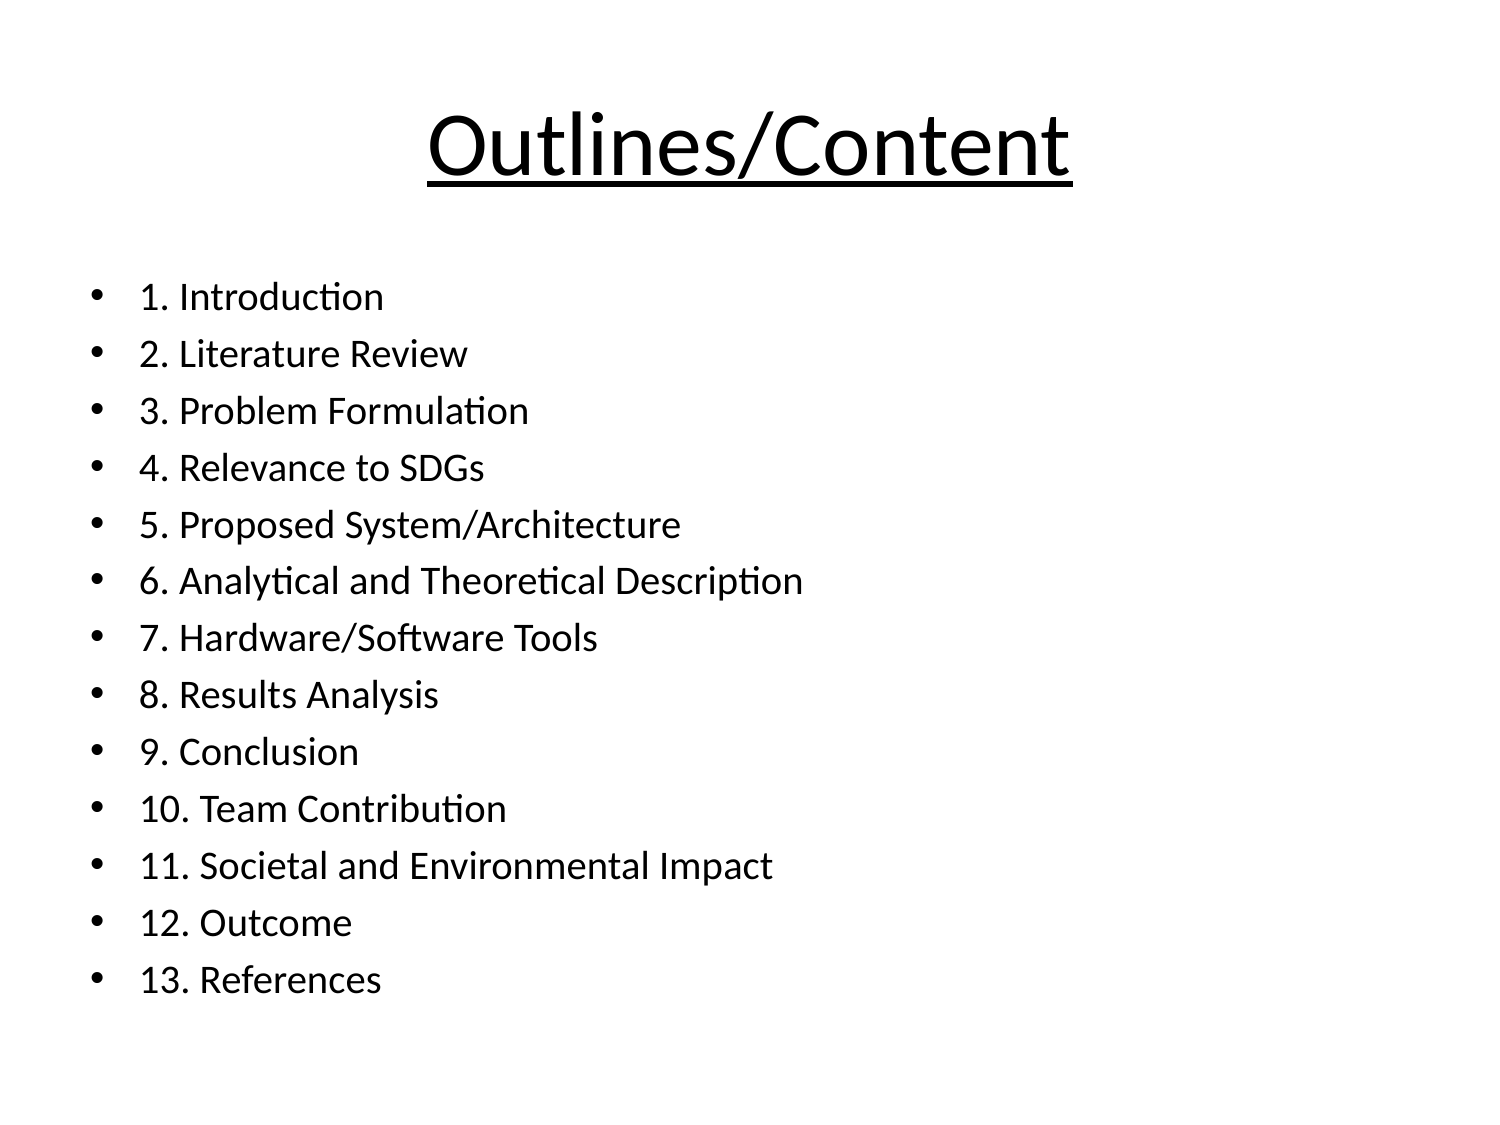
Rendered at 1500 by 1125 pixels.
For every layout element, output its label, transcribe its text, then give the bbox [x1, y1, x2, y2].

list 1. Introduction 2. Literature Review 3. Problem Formulation 4. Relevance to SDGs 5. Proposed System/Architecture 6. Analytical and Theoretical Description 7. Hardware/Software Tools 8. Results Analysis 9. Conclusion 10. Team Contribution 11. Societal and Environmental Impact 12. Outcome 13. References [75, 262, 1438, 1017]
title Outlines/Content [75, 45, 1425, 233]
